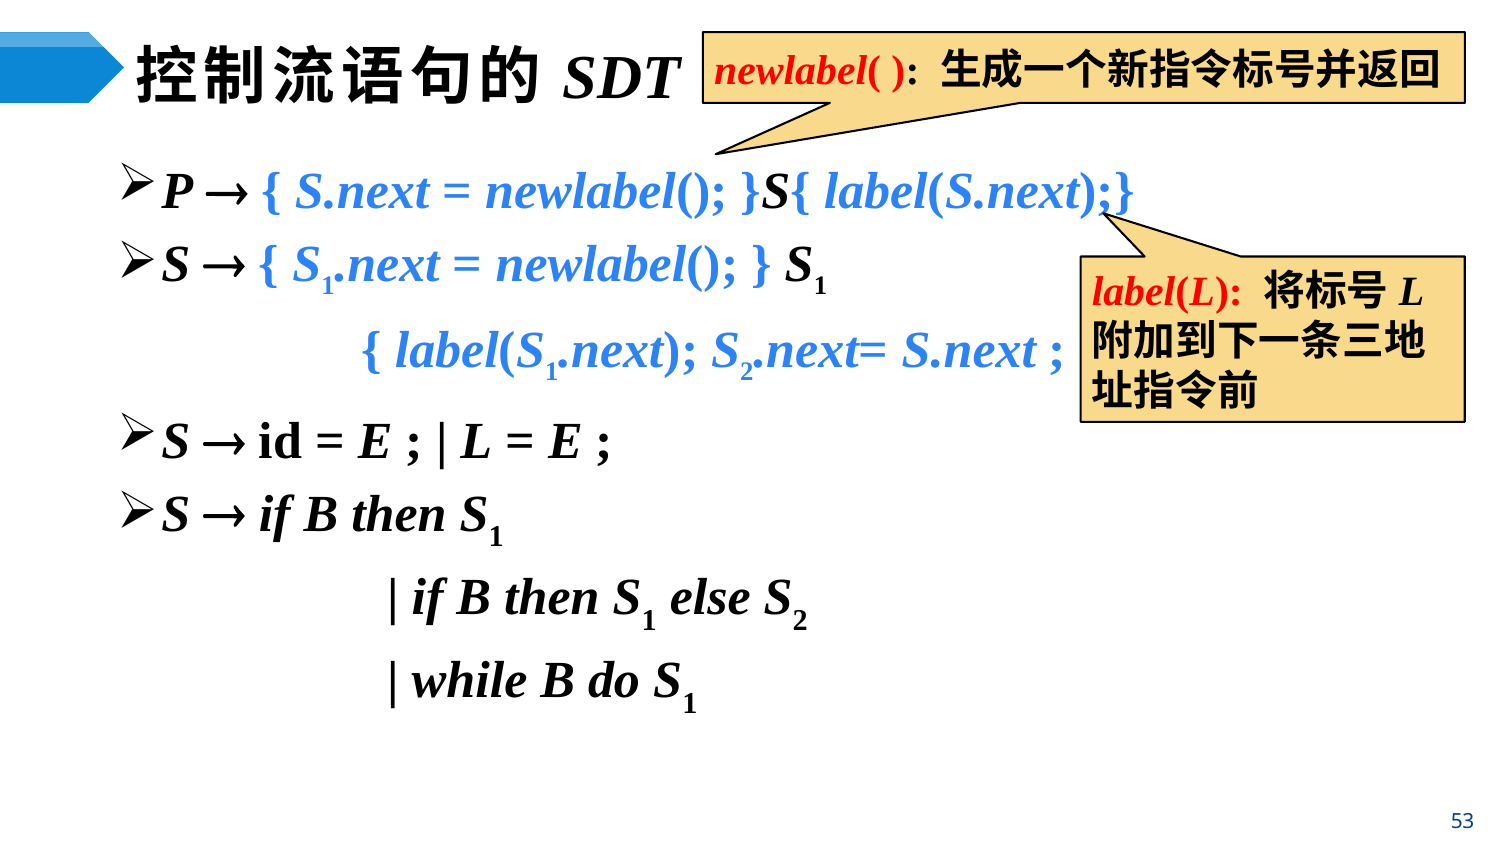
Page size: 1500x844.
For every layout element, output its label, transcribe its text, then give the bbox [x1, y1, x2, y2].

text_box label(L): 将标号L附加到下一条三地址指令前 [1079, 212, 1467, 424]
text_box newlabel( ): 生成一个新指令标号并返回 [701, 30, 1467, 156]
slide_number 53 [1428, 798, 1497, 844]
list P  { S.next = newlabel(); }S{ label(S.next);} S  { S1.next = newlabel(); } S1 { label(S1.next); S2.next= S.next ; } S2 S  id = E ; | L = E ; S  if B then S1 | if B then S1 else S2 | while B do S1 [105, 140, 1465, 777]
title 控制流语句的SDT [123, 43, 701, 103]
